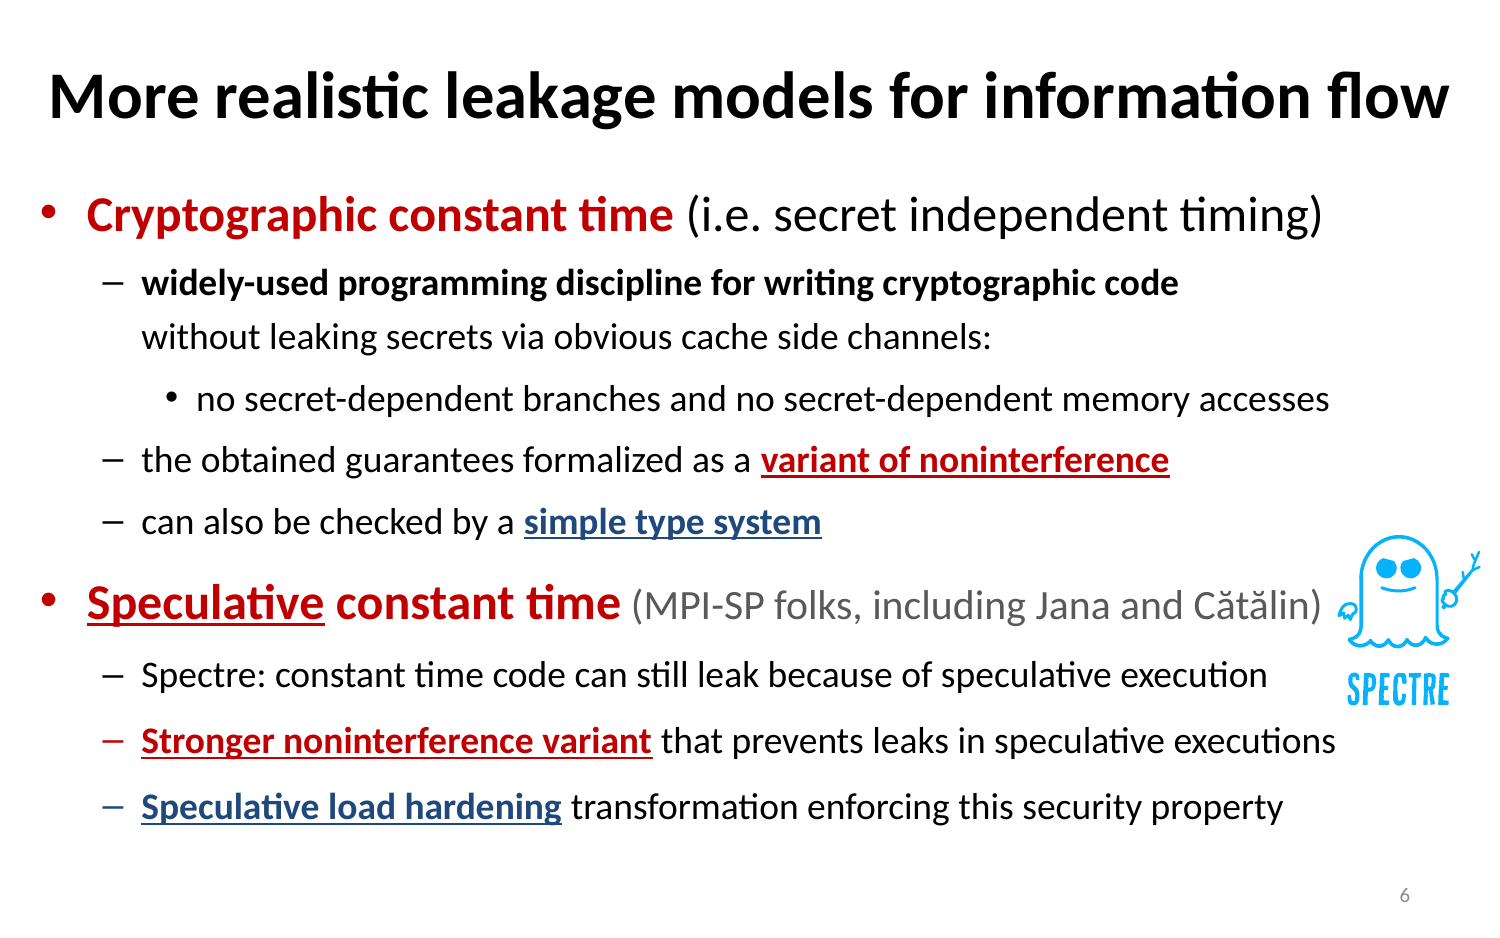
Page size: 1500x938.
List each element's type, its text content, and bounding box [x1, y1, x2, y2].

list Cryptographic constant time (i.e. secret independent timing) widely-used programming discipline for writing cryptographic code without leaking secrets via obvious cache side channels: no secret-dependent branches and no secret-dependent memory accesses the obtained guarantees formalized as a variant of noninterference can also be checked by a simple type system Speculative constant time (MPI-SP folks, including Jana and Cătălin) Spectre: constant time code can still leak because of speculative execution Stronger noninterference variant that prevents leaks in speculative executions Speculative load hardening transformation enforcing this security property [24, 156, 1438, 857]
picture [1355, 539, 1443, 644]
title More realistic leakage models for information flow [0, 0, 1500, 175]
picture [1337, 534, 1482, 707]
slide_number 6 [1074, 868, 1425, 919]
picture [1344, 606, 1354, 613]
